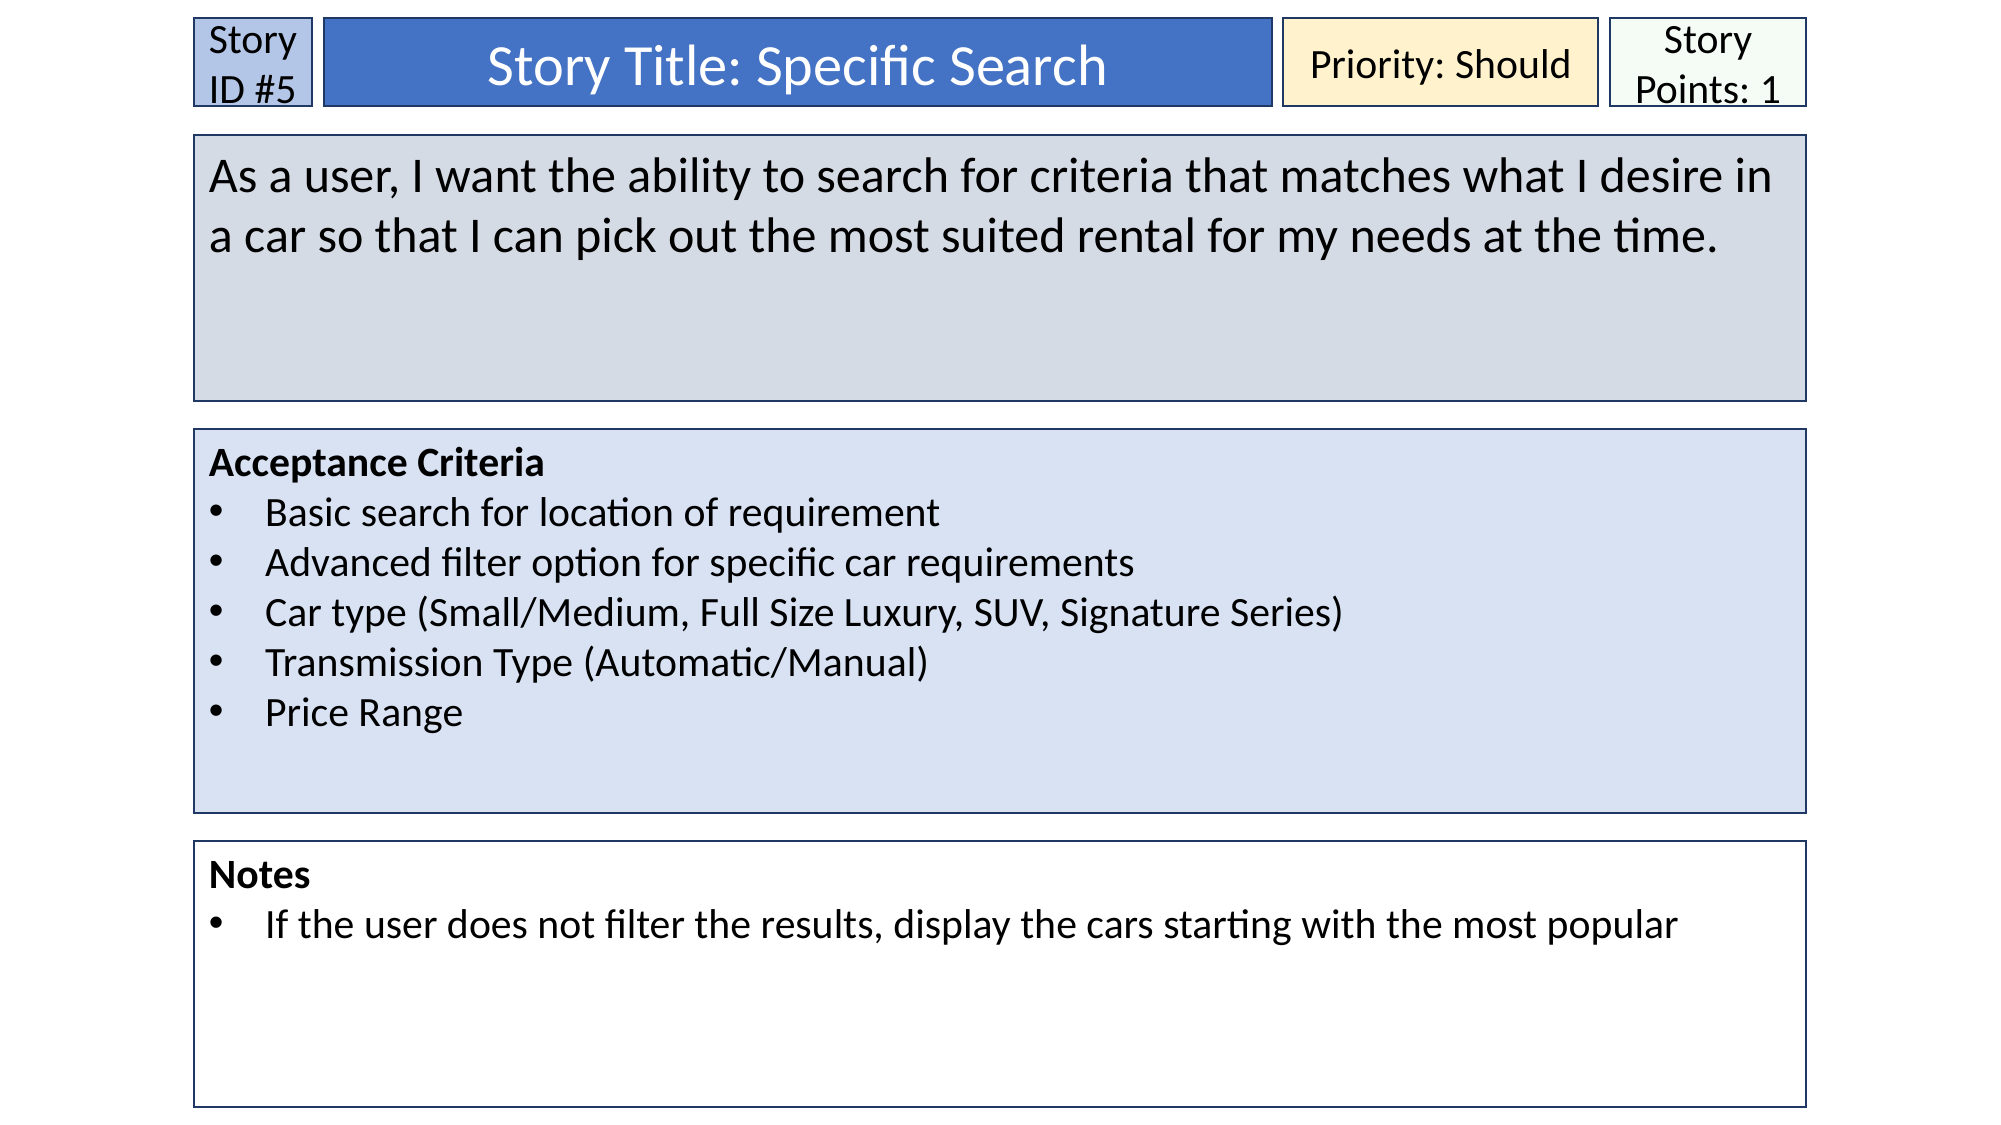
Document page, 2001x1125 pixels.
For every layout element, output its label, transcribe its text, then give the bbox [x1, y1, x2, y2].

text_box As a user, I want the ability to search for criteria that matches what I desire in a car so that I can pick out the most suited rental for my needs at the time. [193, 134, 1807, 401]
text_box Priority: Should [1283, 17, 1599, 107]
text_box Story ID #5 [193, 17, 312, 107]
text_box Story Points: 1 [1610, 17, 1807, 107]
text_box Notes If the user does not filter the results, display the cars starting with the most popular [193, 841, 1807, 1107]
text_box Story Title: Specific Search [323, 17, 1272, 107]
text_box Acceptance Criteria Basic search for location of requirement Advanced filter option for specific car requirements Car type (Small/Medium, Full Size Luxury, SUV, Signature Series) Transmission Type (Automatic/Manual) Price Range [193, 428, 1807, 813]
